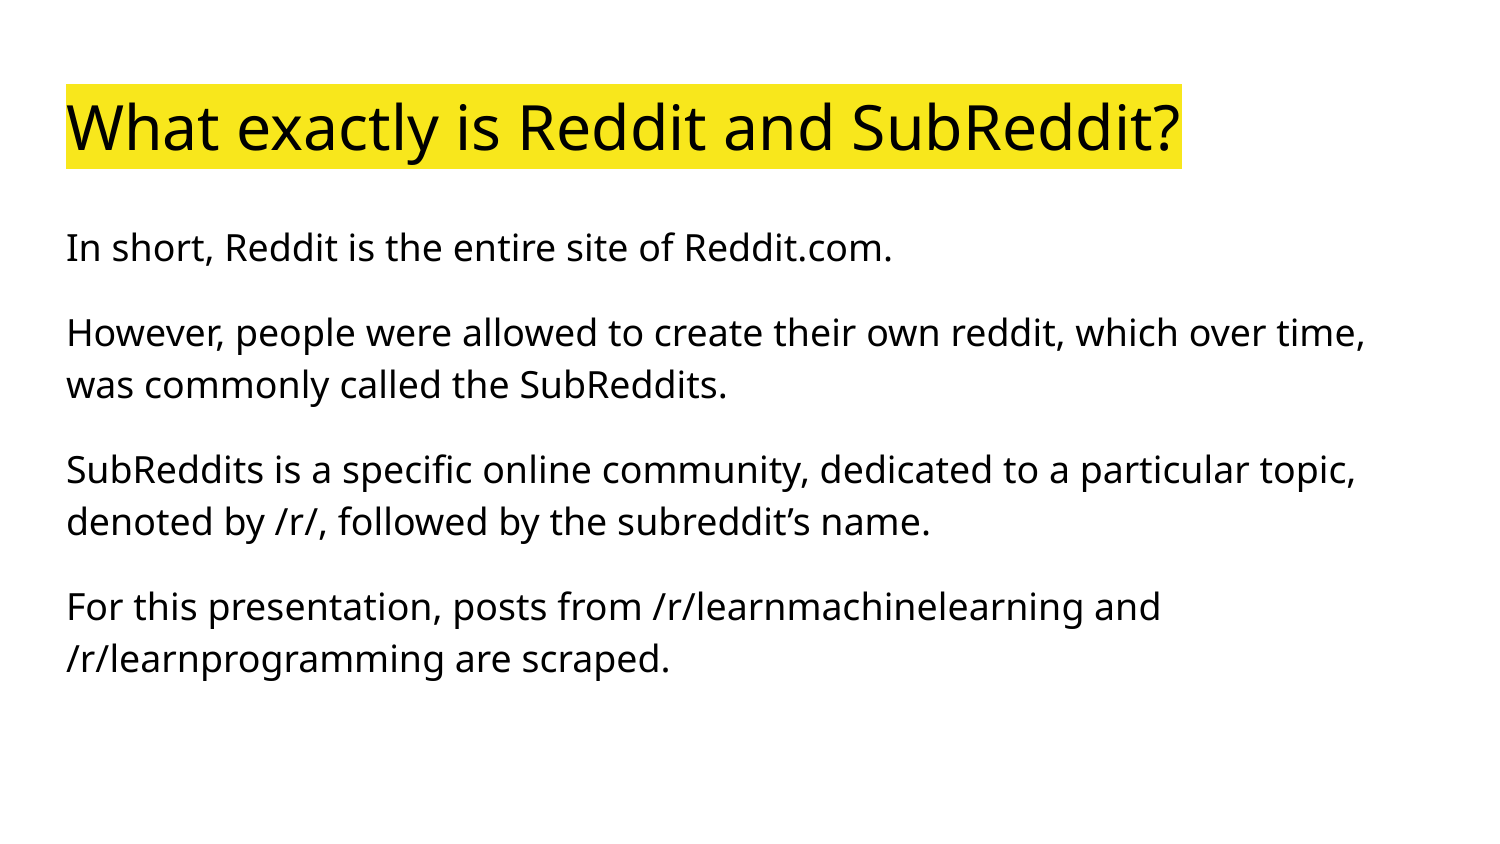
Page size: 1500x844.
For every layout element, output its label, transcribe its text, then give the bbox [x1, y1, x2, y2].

title What exactly is Reddit and SubReddit? [51, 72, 1449, 167]
list In short, Reddit is the entire site of Reddit.com. However, people were allowed to create their own reddit, which over time, was commonly called the SubReddits. SubReddits is a specific online community, dedicated to a particular topic, denoted by /r/, followed by the subreddit’s name. For this presentation, posts from /r/learnmachinelearning and /r/learnprogramming are scraped. [51, 202, 1449, 772]
